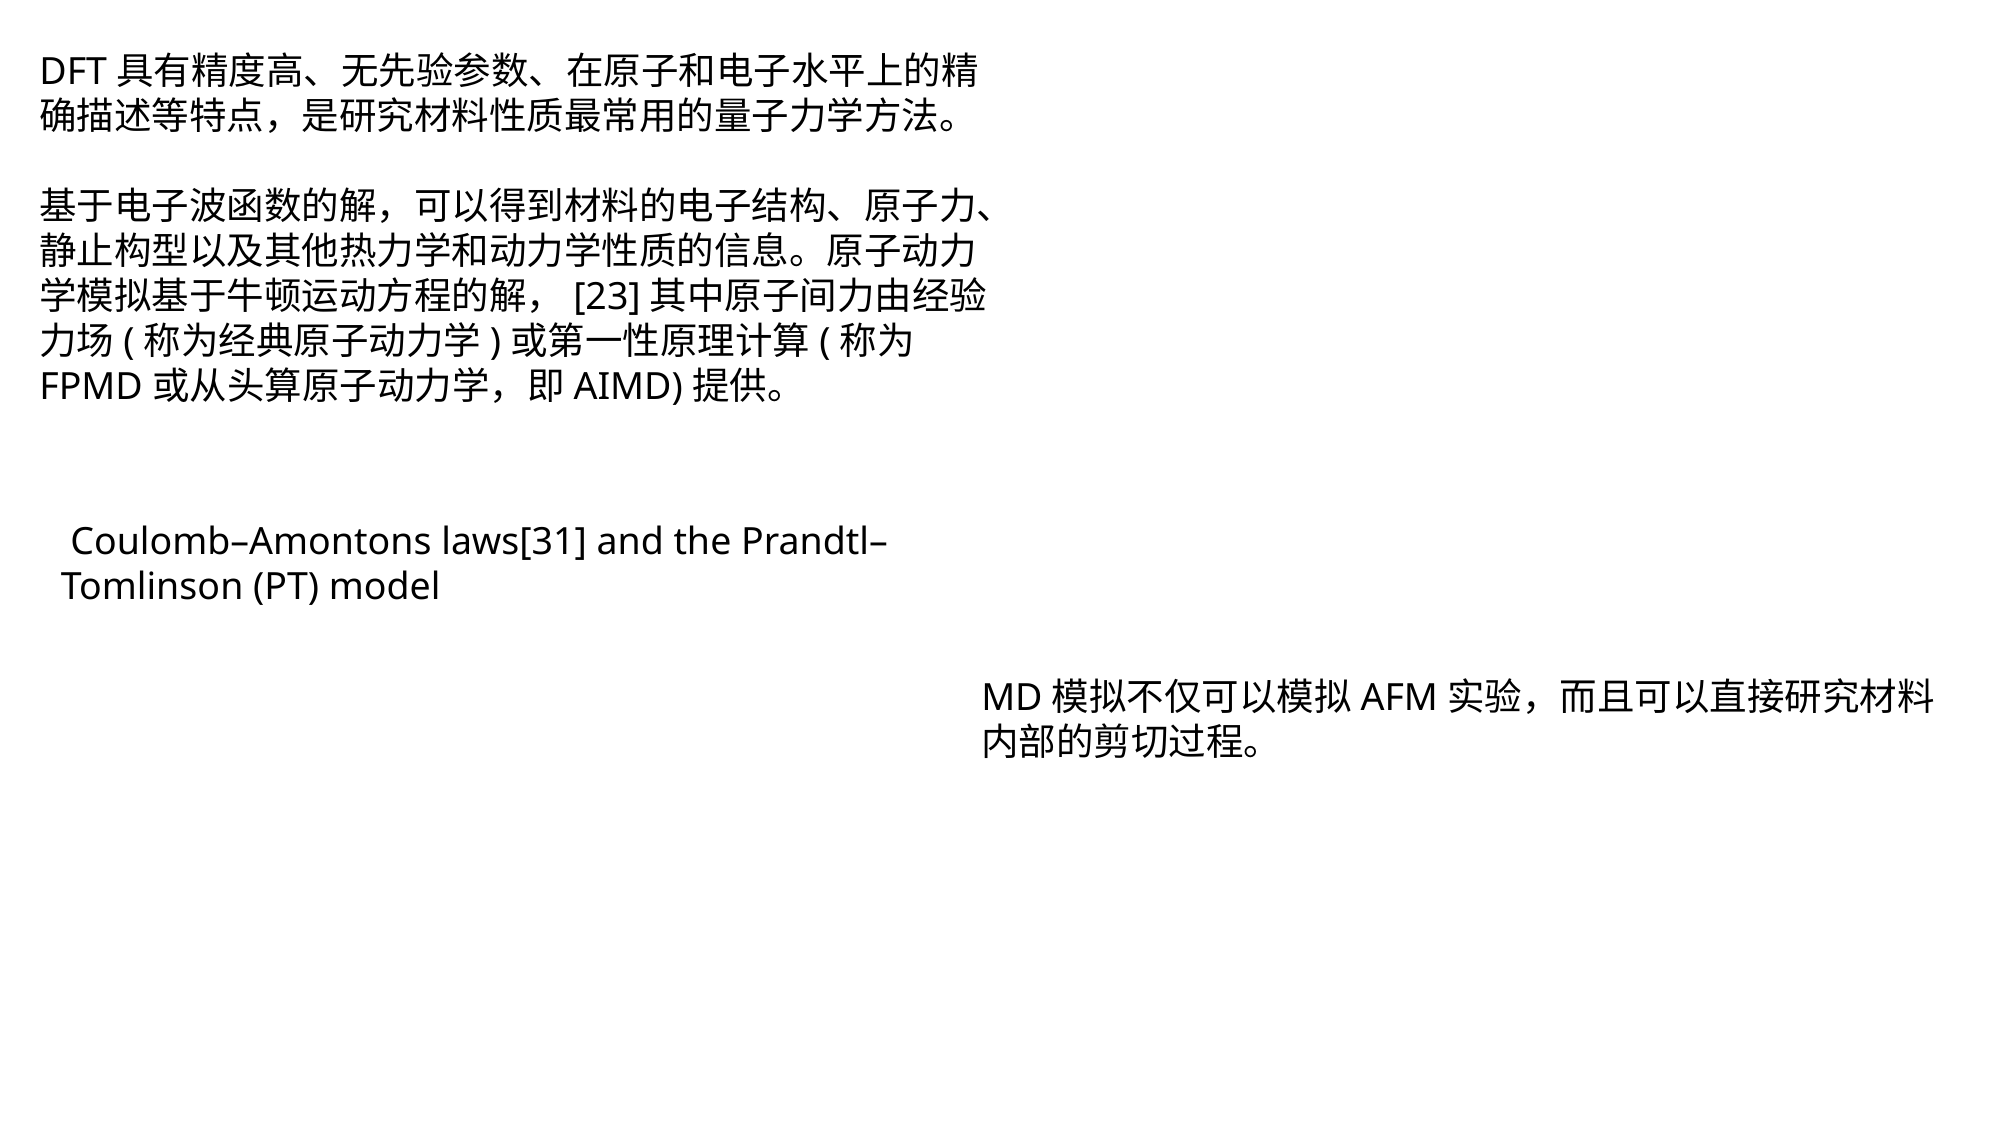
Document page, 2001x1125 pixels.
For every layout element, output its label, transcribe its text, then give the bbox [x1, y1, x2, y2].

text_box DFT具有精度高、无先验参数、在原子和电子水平上的精确描述等特点，是研究材料性质最常用的量子力学方法。 基于电子波函数的解，可以得到材料的电子结构、原子力、静止构型以及其他热力学和动力学性质的信息。原子动力学模拟基于牛顿运动方程的解，[23]其中原子间力由经验力场(称为经典原子动力学)或第一性原理计算(称为FPMD或从头算原子动力学，即AIMD)提供。 [24, 39, 1025, 505]
text_box Coulomb–Amontons laws[31] and the Prandtl– Tomlinson (PT) model [46, 509, 1046, 615]
text_box MD模拟不仅可以模拟AFM实验，而且可以直接研究材料内部的剪切过程。 [966, 665, 1967, 770]
